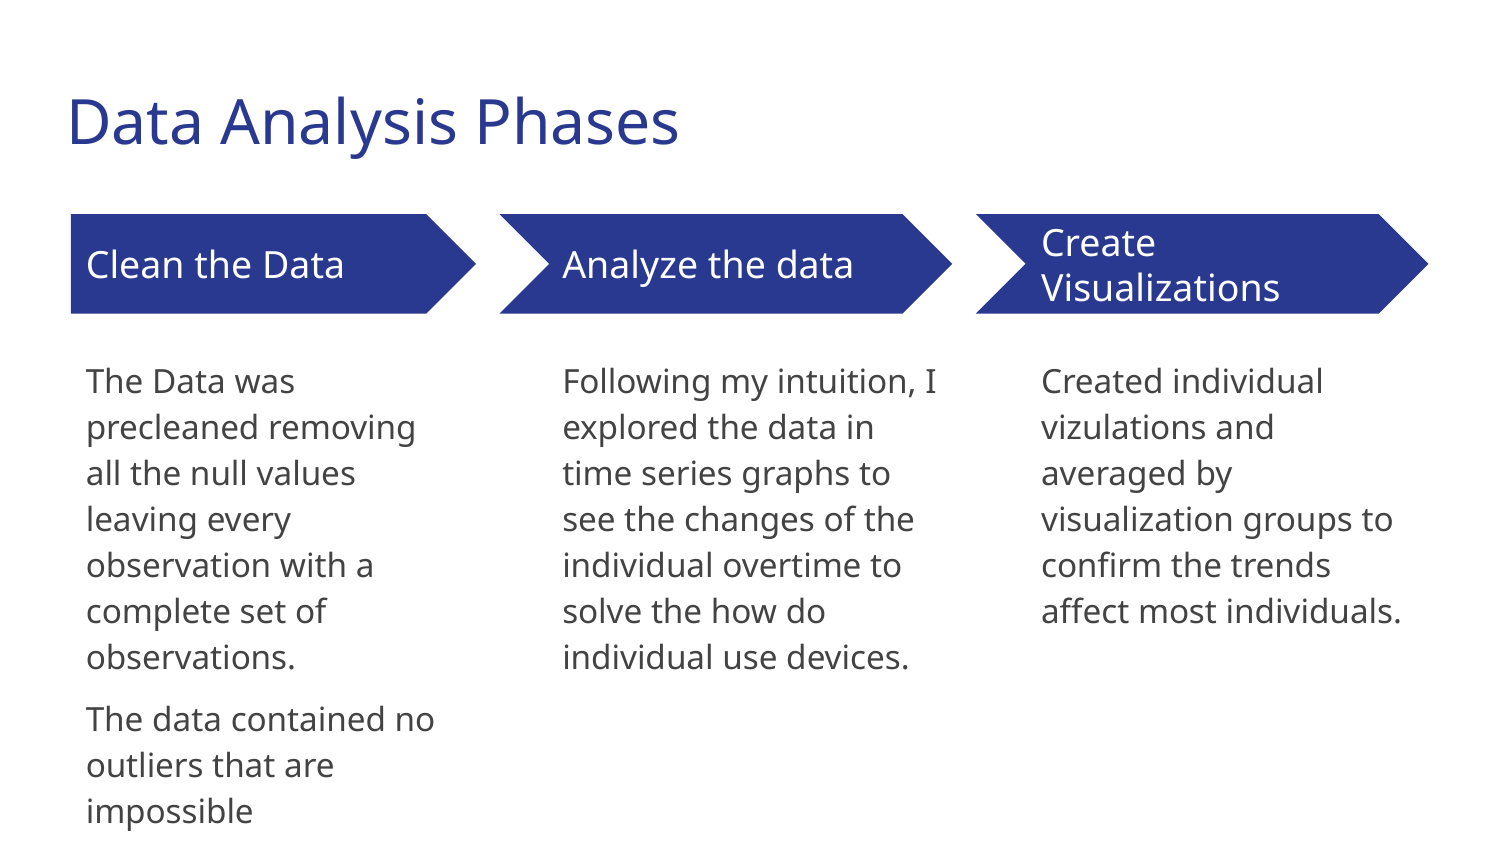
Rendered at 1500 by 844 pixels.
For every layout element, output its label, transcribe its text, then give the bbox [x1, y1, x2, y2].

list Created individual vizulations and averaged by visualization groups to confirm the trends affect most individuals. [1025, 339, 1432, 775]
text_box [70, 214, 476, 314]
list Clean the Data [70, 238, 442, 290]
text_box [975, 214, 1429, 314]
list The Data was precleaned removing all the null values leaving every observation with a complete set of observations. The data contained no outliers that are impossible [70, 339, 477, 775]
list Create Visualizations [1025, 238, 1397, 290]
title Data Analysis Phases [51, 67, 1449, 167]
list Following my intuition, I explored the data in time series graphs to see the changes of the individual overtime to solve the how do individual use devices. [547, 339, 953, 775]
list Analyze the data [547, 238, 918, 290]
text_box [499, 214, 953, 314]
